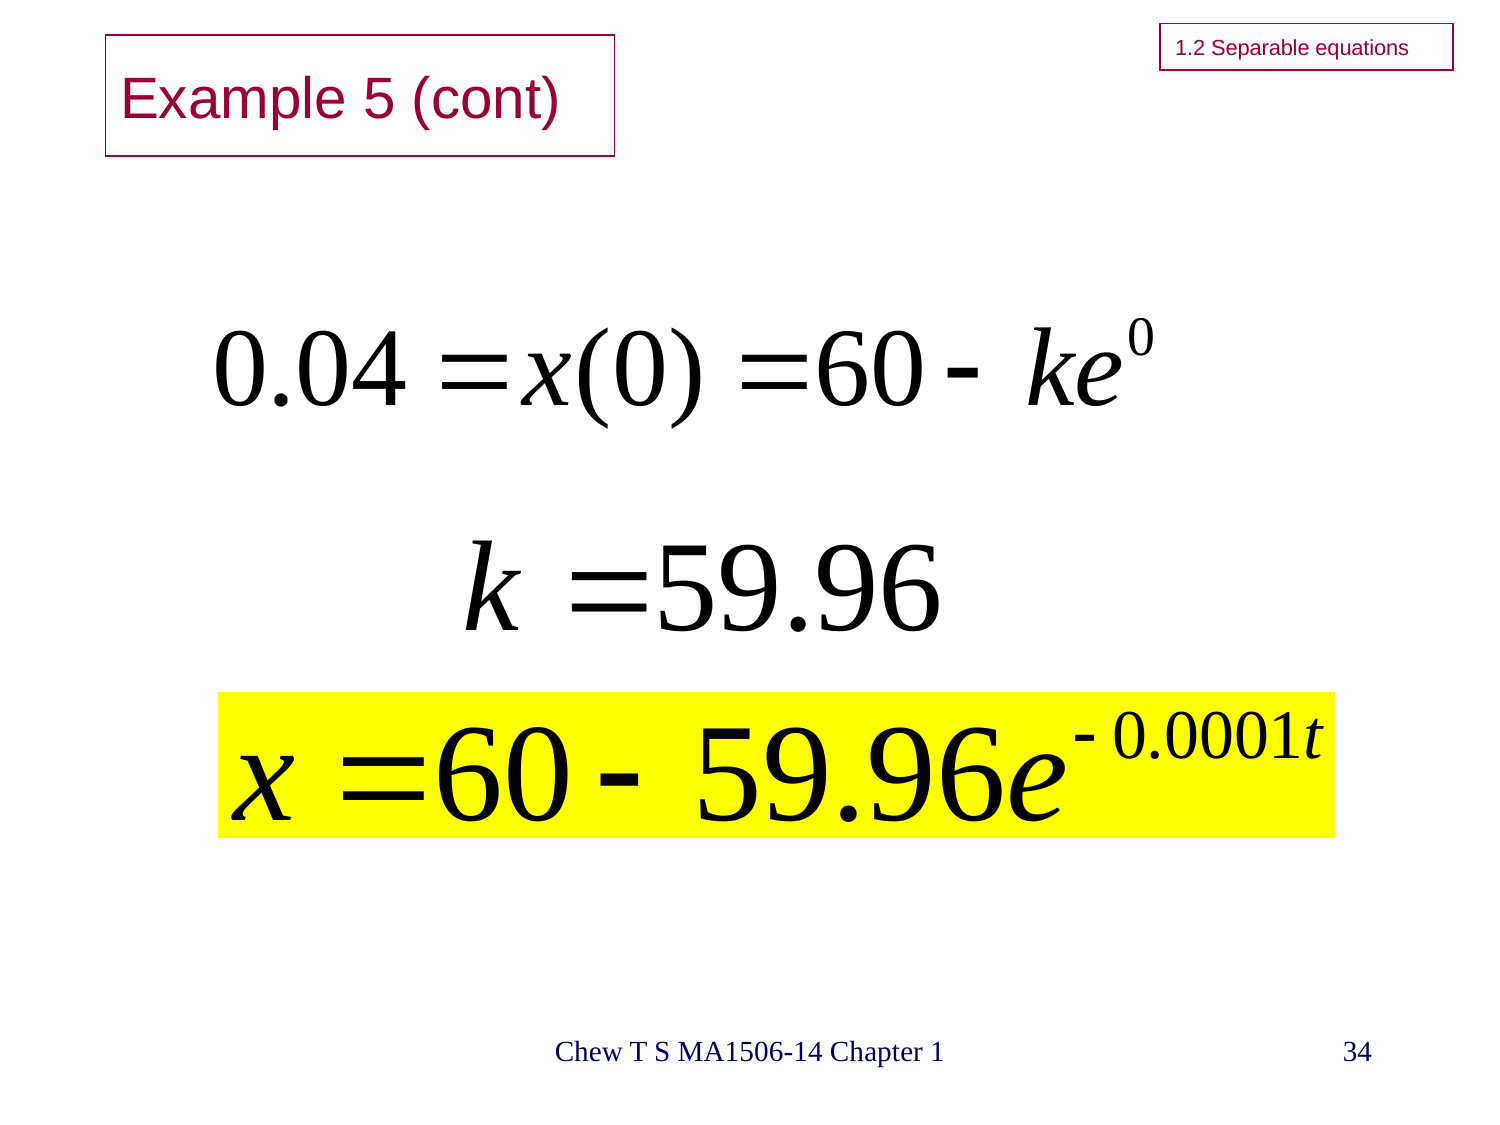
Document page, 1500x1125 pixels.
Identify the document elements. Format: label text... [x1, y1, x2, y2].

text_box 1.2 Separable equations [1160, 23, 1454, 71]
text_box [206, 302, 1164, 442]
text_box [218, 692, 1336, 838]
footer Chew T S MA1506-14 Chapter 1 [512, 1024, 988, 1101]
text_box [454, 526, 950, 646]
slide_number 34 [1074, 1024, 1388, 1101]
text_box Example 5 (cont) [105, 35, 615, 157]
